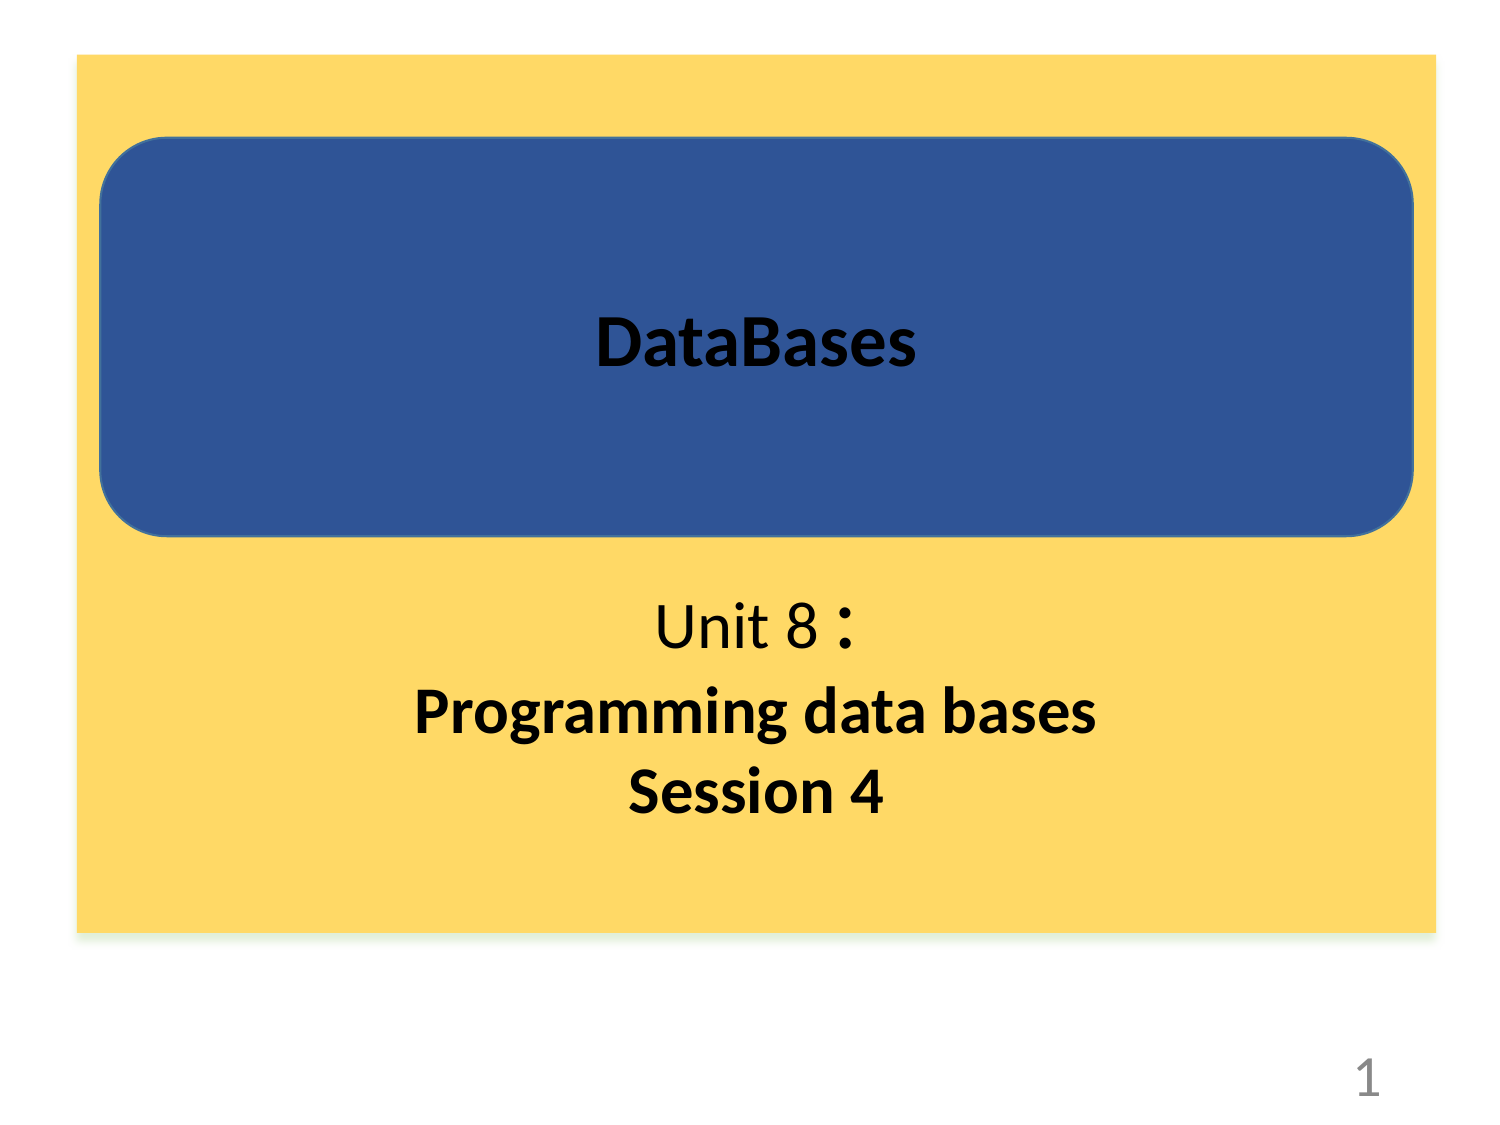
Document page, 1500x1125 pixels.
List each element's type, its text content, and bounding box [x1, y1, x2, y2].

slide_number 1 [1059, 1042, 1397, 1103]
text_box Unit 8 : Programming data bases Session 4 [76, 54, 1437, 933]
text_box DataBases [100, 137, 1413, 537]
